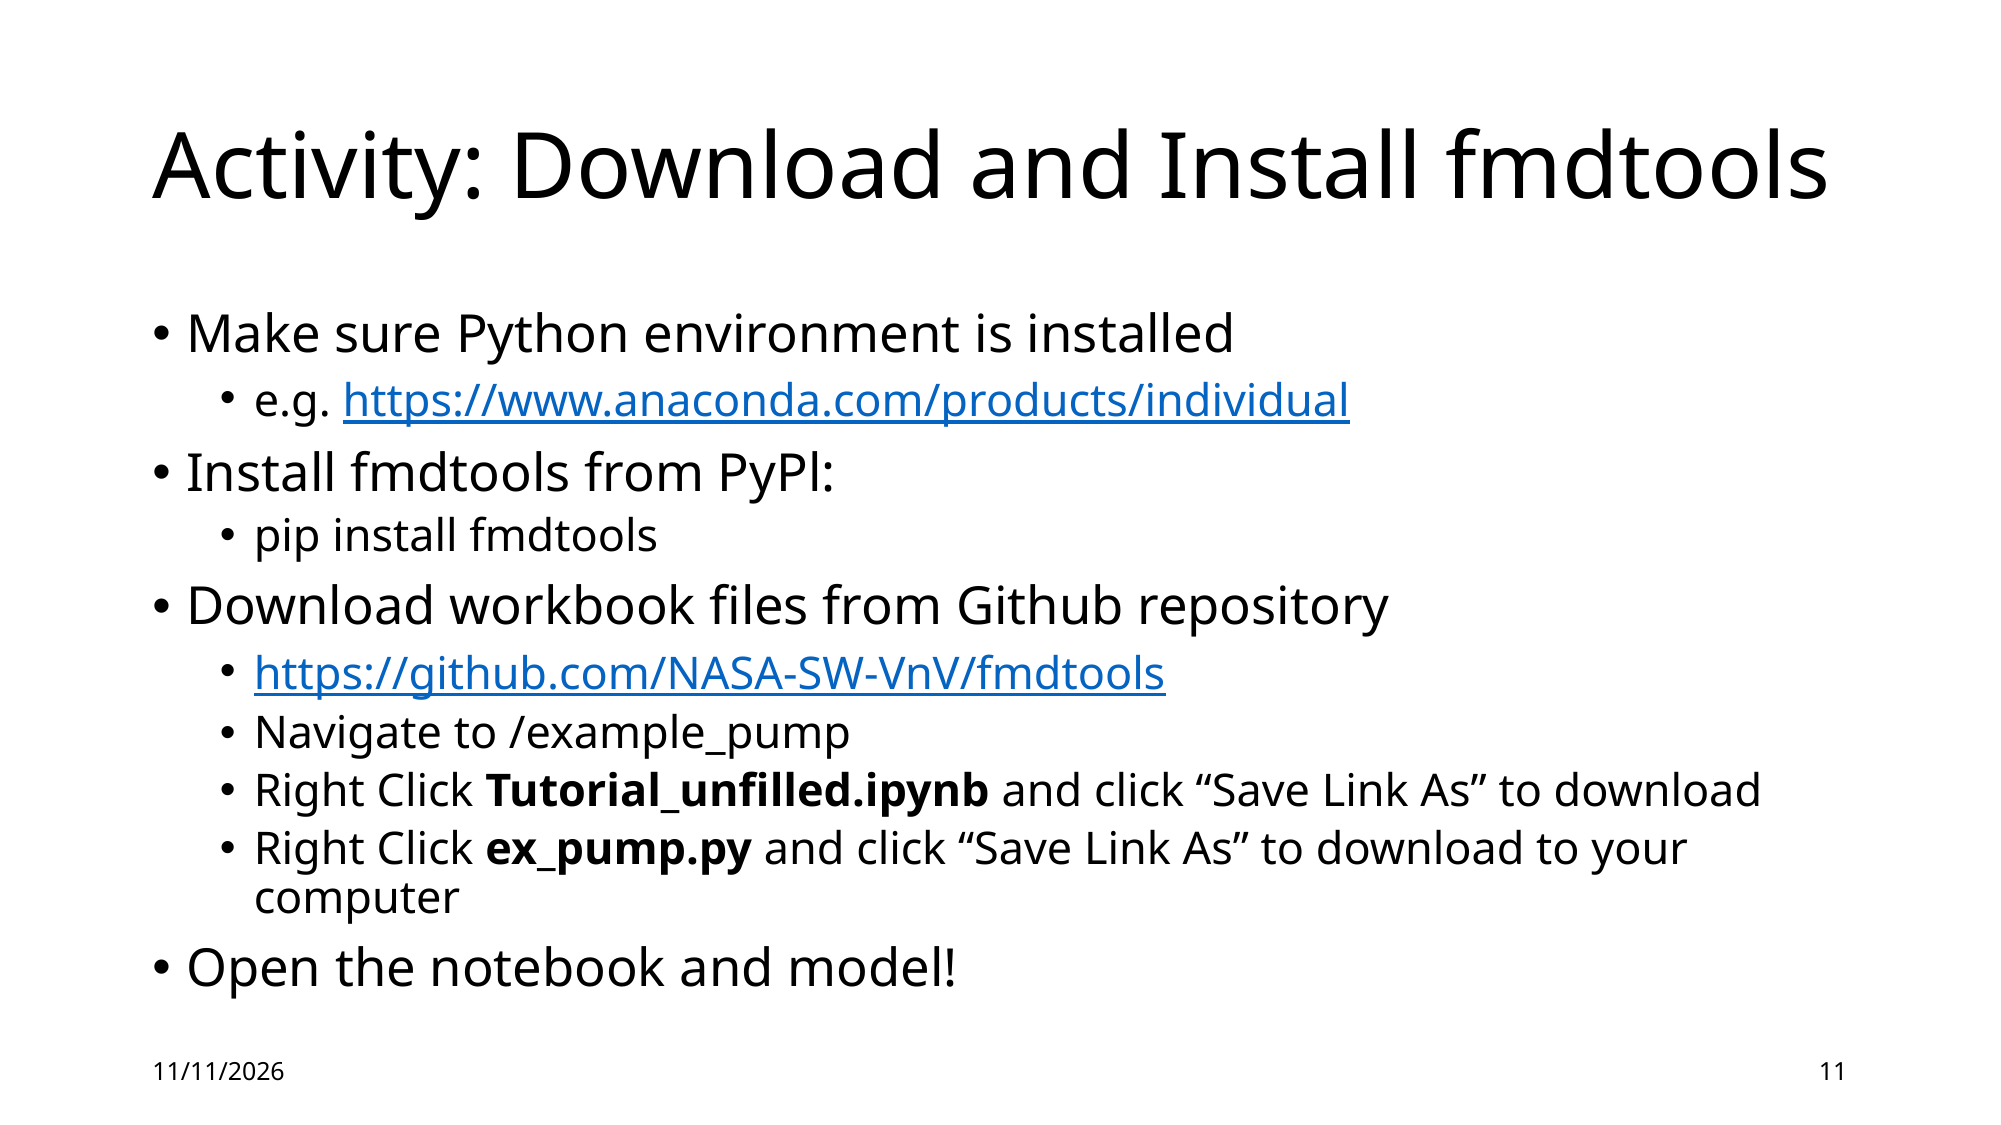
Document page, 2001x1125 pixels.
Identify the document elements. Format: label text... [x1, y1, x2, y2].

title Activity: Download and Install fmdtools [137, 59, 1863, 278]
list Make sure Python environment is installed e.g. https://www.anaconda.com/products/individual Install fmdtools from PyPl: pip install fmdtools Download workbook files from Github repository https://github.com/NASA-SW-VnV/fmdtools Navigate to /example_pump Right Click Tutorial_unfilled.ipynb and click “Save Link As” to download Right Click ex_pump.py and click “Save Link As” to download to your computer Open the notebook and model! [137, 299, 1863, 1014]
slide_number 11 [1412, 1042, 1863, 1103]
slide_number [137, 1042, 588, 1103]
